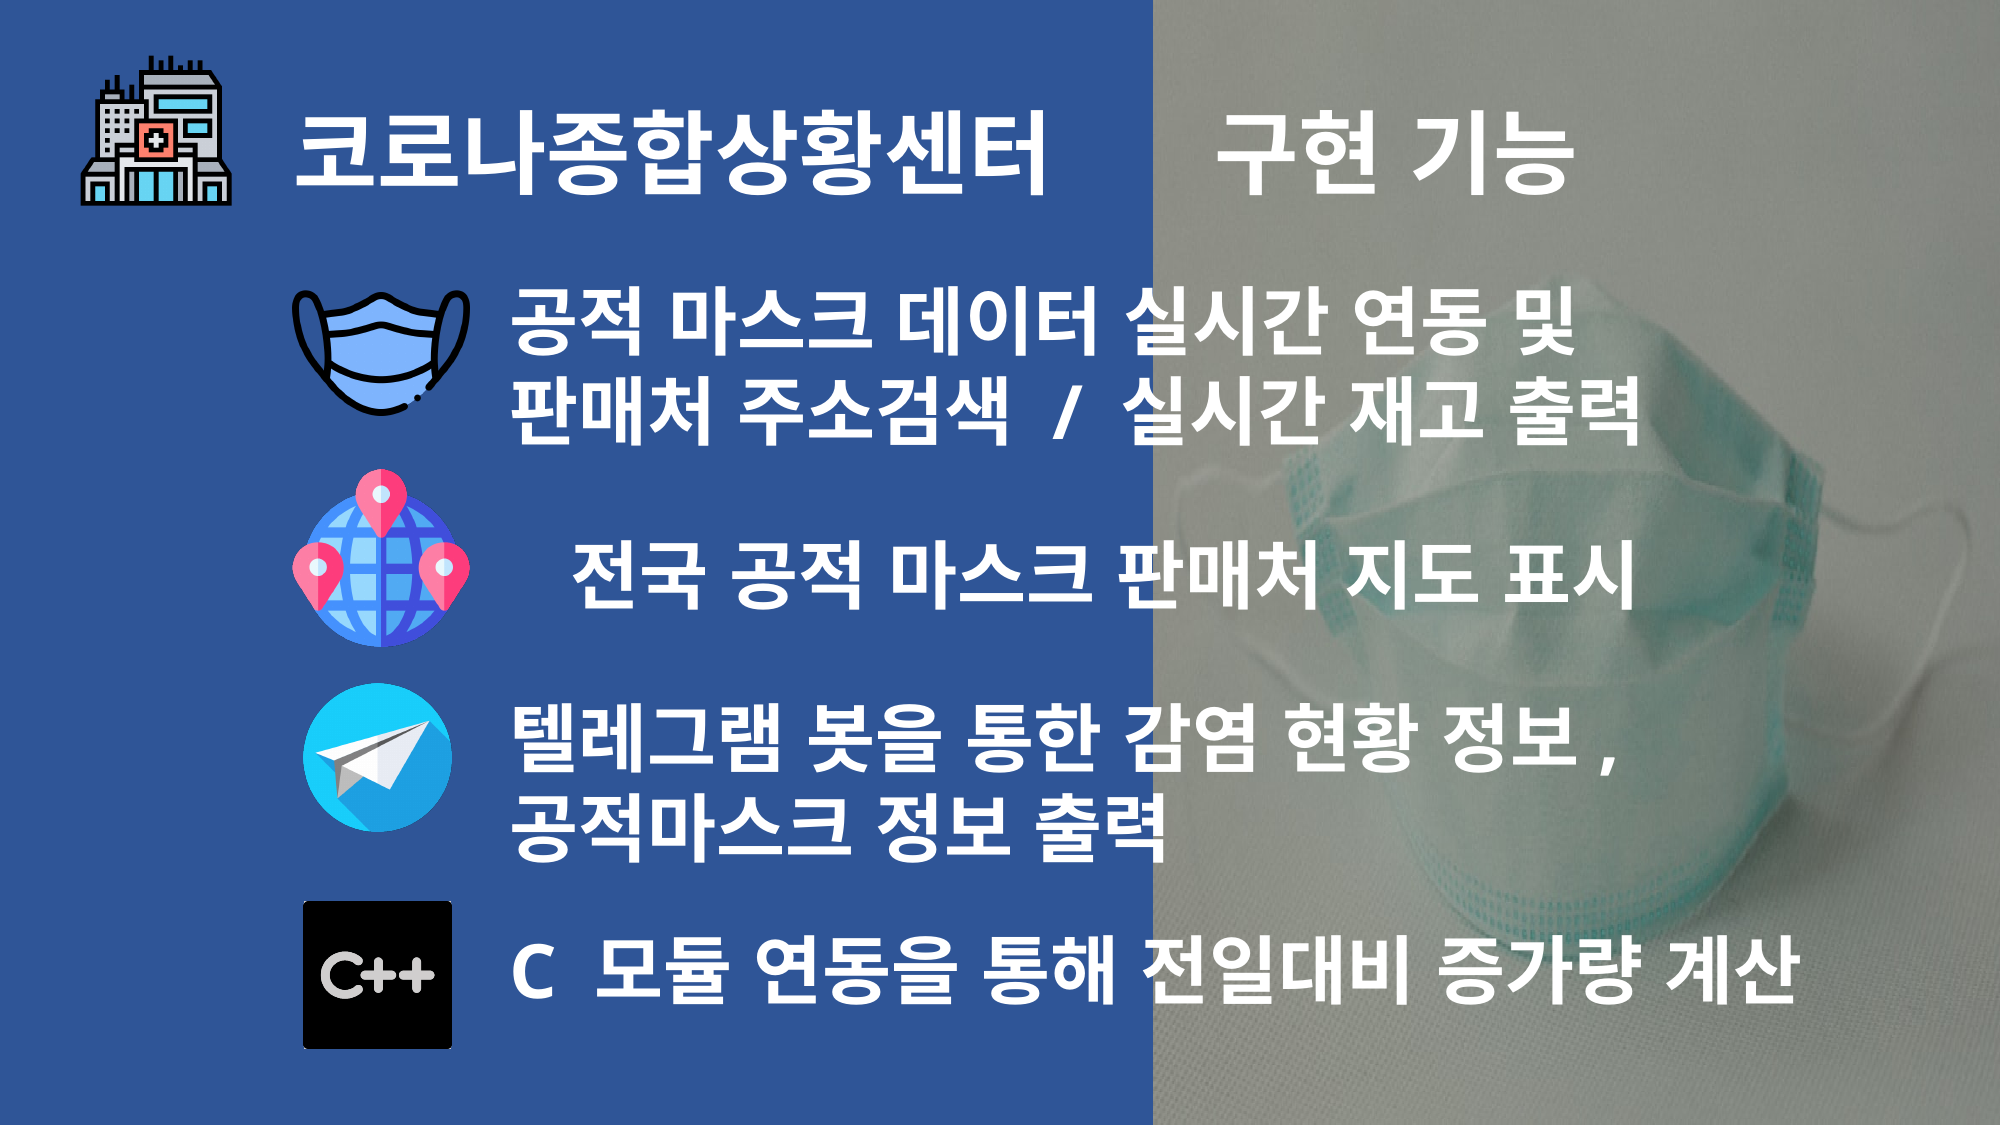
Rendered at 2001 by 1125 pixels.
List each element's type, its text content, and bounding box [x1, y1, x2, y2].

text_box C 모듈 연동을 통해 전일대비 증가량 계산 [494, 916, 1152, 1021]
picture [303, 901, 452, 1049]
text_box 코로나종합상황센터 [278, 88, 1152, 214]
picture [78, 53, 234, 208]
text_box 전국 공적 마스크 판매처 지도 표시 [555, 521, 1152, 626]
picture [292, 264, 470, 442]
text_box 공적 마스크 데이터 실시간 연동 및 판매처 주소검색 / 실시간 재고 출력 [494, 267, 1152, 462]
picture [292, 469, 470, 647]
picture [303, 683, 452, 832]
picture [1152, 0, 2000, 1125]
text_box 텔레그램 봇을 통한 감염 현황 정보, 공적마스크 정보 출력 [494, 684, 1152, 880]
